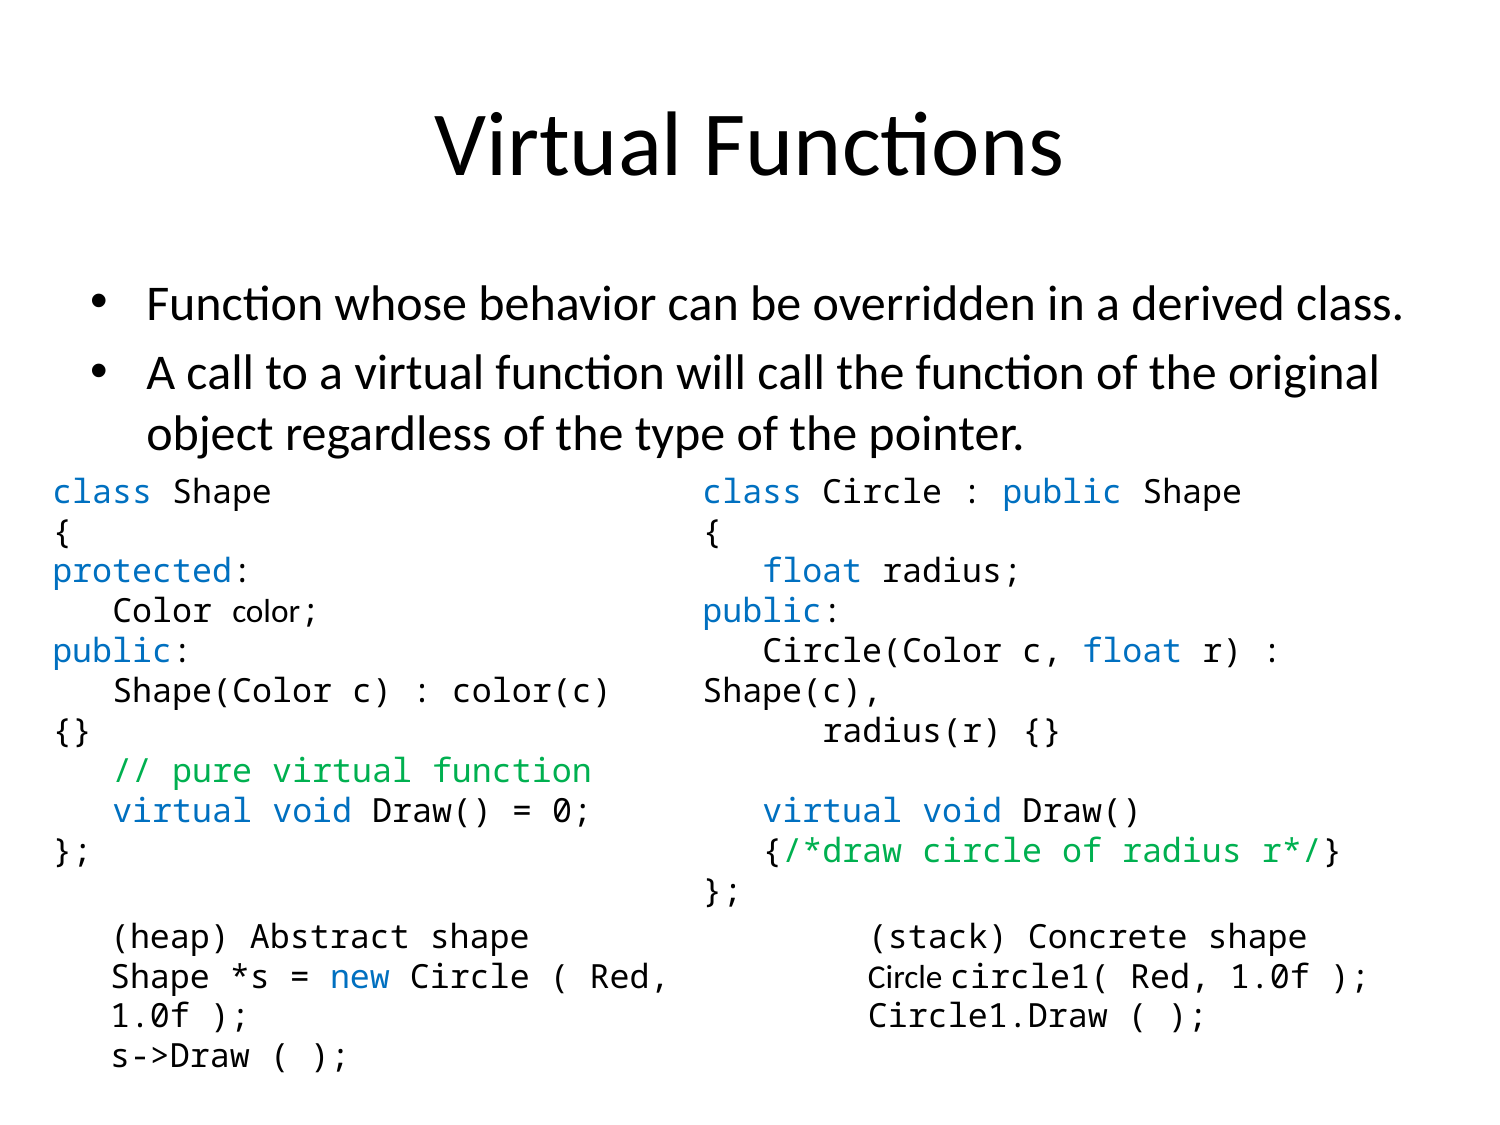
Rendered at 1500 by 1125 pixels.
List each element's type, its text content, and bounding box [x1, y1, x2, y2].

text_box (stack) Concrete shape Circle circle1( Red, 1.0f ); Circle1.Draw ( ); [853, 907, 1500, 1042]
title Virtual Functions [75, 45, 1425, 233]
text_box class Shape { protected: Color color; public: Shape(Color c) : color(c) {} // pure virtual function virtual void Draw() = 0; }; [37, 462, 650, 877]
text_box (heap) Abstract shape Shape *s = new Circle ( Red, 1.0f ); s->Draw ( ); [95, 907, 833, 1082]
text_box class Circle : public Shape { float radius; public: Circle(Color c, float r) : Shape(c), radius(r) {} virtual void Draw() {/*draw circle of radius r*/} }; [687, 462, 1488, 917]
list Function whose behavior can be overridden in a derived class. A call to a virtual function will call the function of the original object regardless of the type of the pointer. [75, 262, 1425, 1005]
